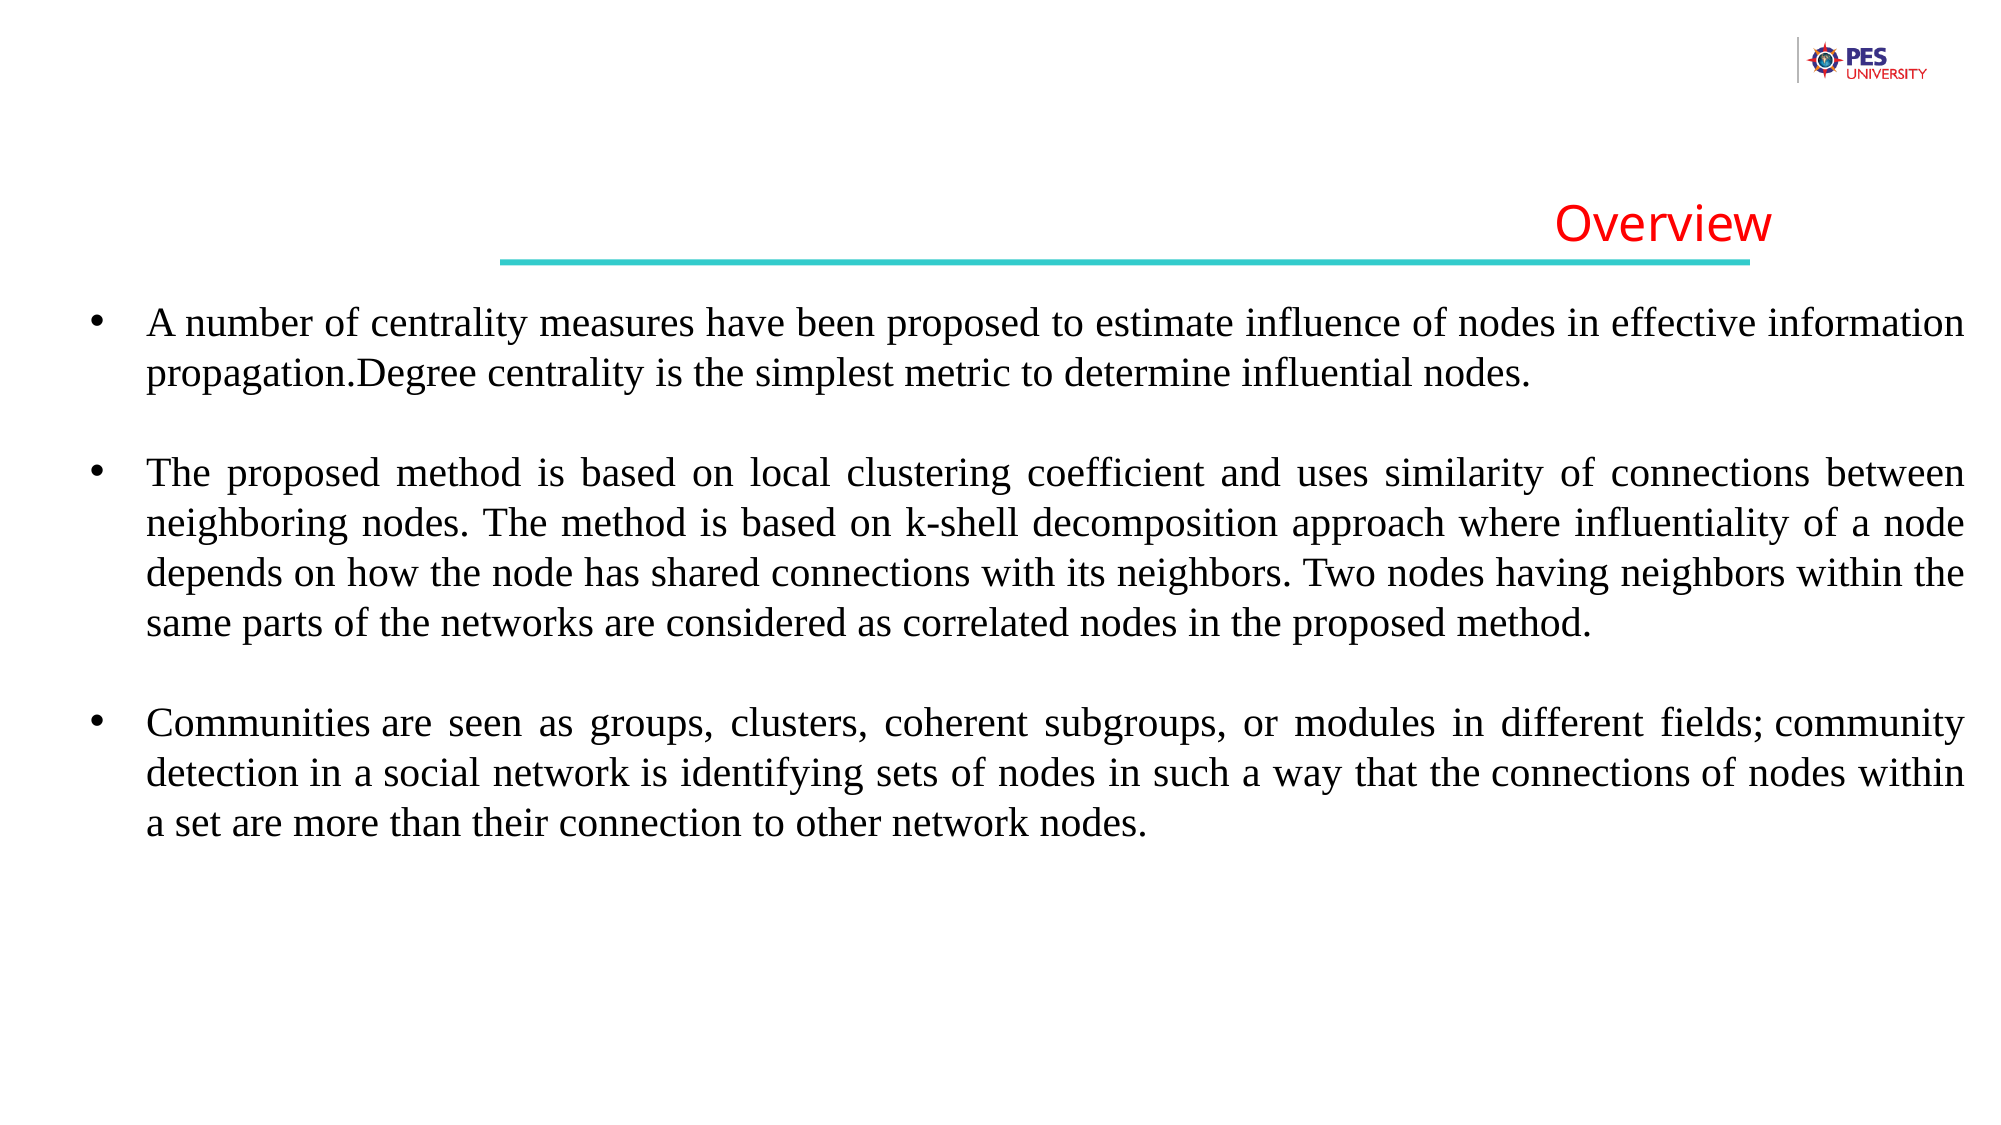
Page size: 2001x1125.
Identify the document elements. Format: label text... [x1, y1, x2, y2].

text_box A number of centrality measures have been proposed to estimate influence of nodes in effective information propagation.Degree centrality is the simplest metric to determine influential nodes. The proposed method is based on local clustering coefficient and uses similarity of connections between neighboring nodes. The method is based on k-shell decomposition approach where influentiality of a node depends on how the node has shared connections with its neighbors. Two nodes having neighbors within the same parts of the networks are considered as correlated nodes in the proposed method. Communities are seen as groups, clusters, coherent subgroups, or modules in different fields; community detection in a social network is identifying sets of nodes in such a way that the connections of nodes within a set are more than their connection to other network nodes. [74, 287, 1982, 1081]
text_box [500, 259, 1750, 266]
picture [1806, 41, 1927, 79]
text_box Overview [724, 183, 1788, 259]
